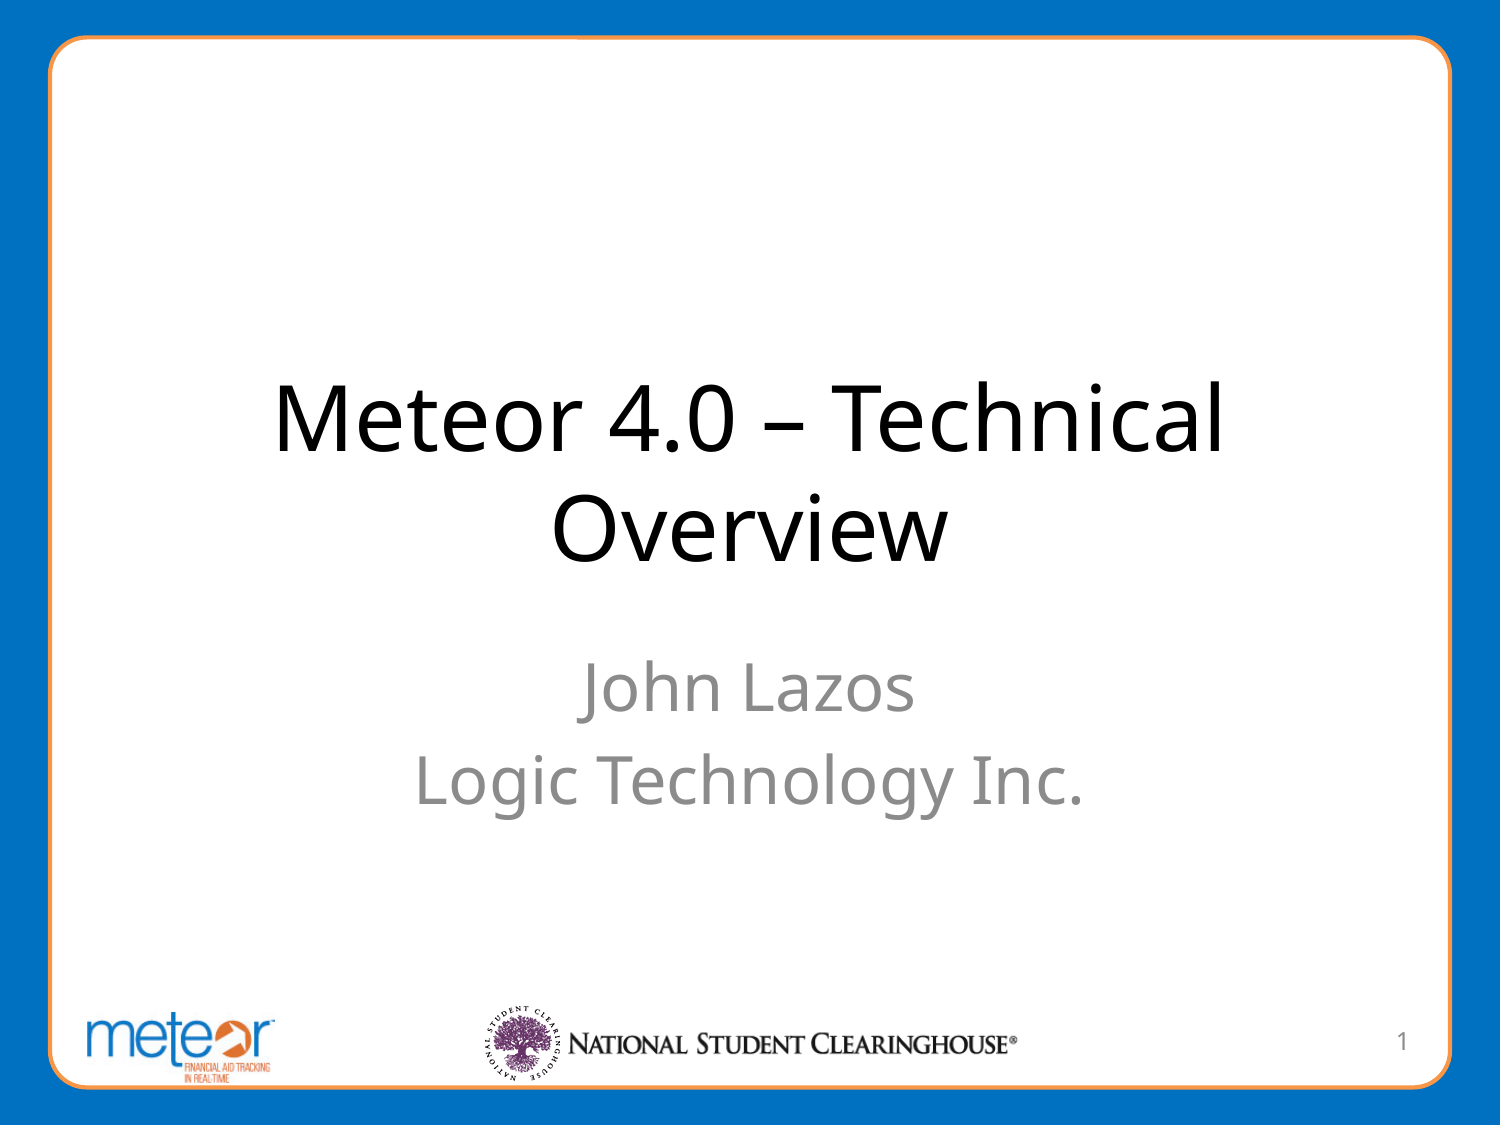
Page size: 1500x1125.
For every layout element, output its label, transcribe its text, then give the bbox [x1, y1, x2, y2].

subtitle John Lazos Logic Technology Inc. [225, 637, 1275, 925]
title Meteor 4.0 – Technical Overview [112, 349, 1388, 591]
slide_number 1 [1074, 1012, 1425, 1073]
picture [87, 1012, 275, 1084]
picture [474, 999, 1026, 1081]
